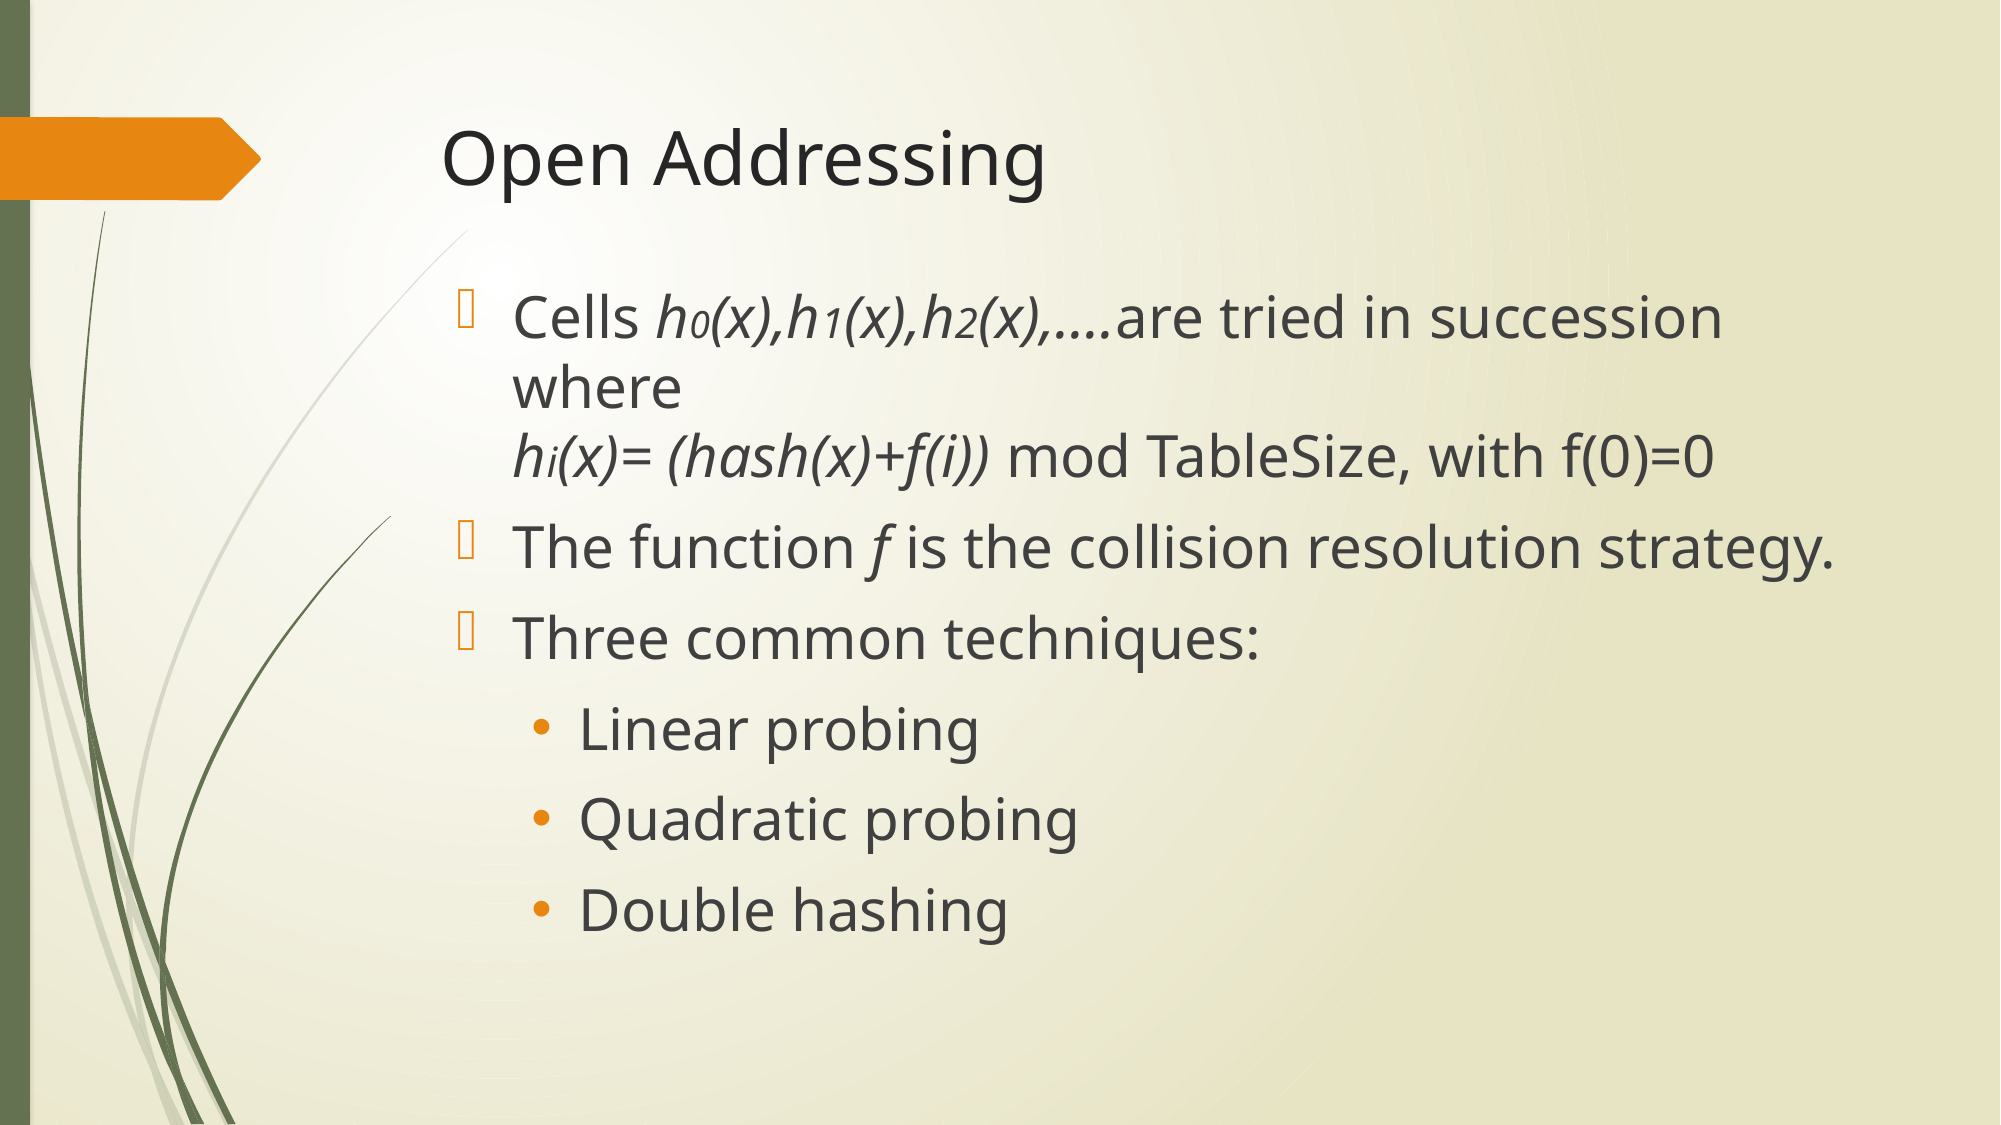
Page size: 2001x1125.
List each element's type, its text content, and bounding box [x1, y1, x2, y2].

list Cells h0(x),h1(x),h2(x),....are tried in succession where hi(x)= (hash(x)+f(i)) mod TableSize, with f(0)=0 The function f is the collision resolution strategy. Three common techniques: Linear probing Quadratic probing Double hashing [441, 272, 1888, 1050]
title Open Addressing [425, 102, 1888, 313]
